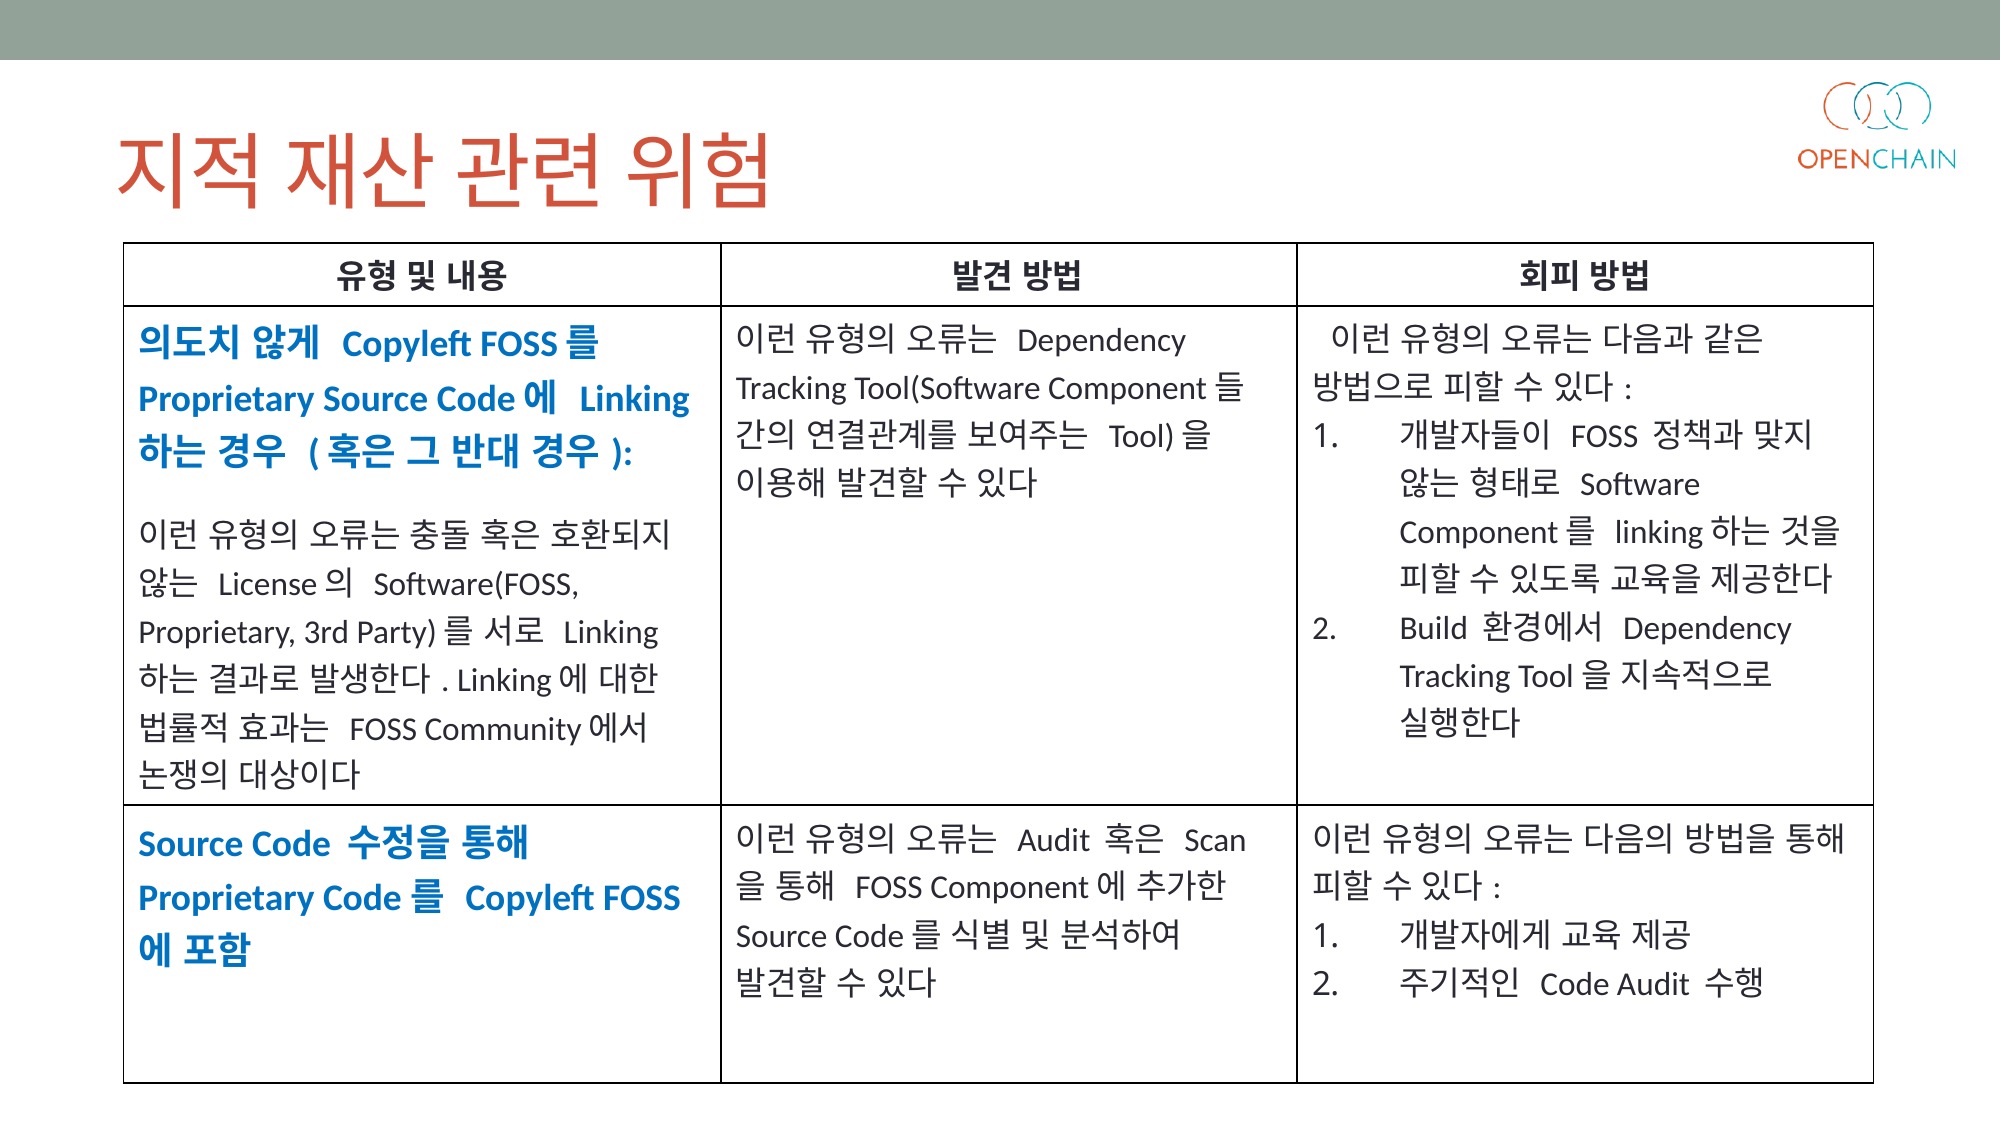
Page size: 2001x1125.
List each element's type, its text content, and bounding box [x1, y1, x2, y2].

table_header 회피 방법 [1298, 244, 1873, 305]
table_cell 이런 유형의 오류는 Audit 혹은 Scan을 통해 FOSS Component에 추가한 Source Code를 식별 및 분석하여 발견할 수 있다 [722, 806, 1296, 1082]
picture [1798, 82, 1955, 169]
table_cell 이런 유형의 오류는 다음의 방법을 통해 피할 수 있다: 개발자에게 교육 제공 주기적인 Code Audit 수행 [1298, 806, 1873, 1082]
table_cell 의도치 않게 Copyleft FOSS를 Proprietary Source Code에 Linking하는 경우 (혹은 그 반대 경우): 이런 유형의 오류는 충돌 혹은 호환되지 않는 License의 Software(FOSS, Proprietary, 3rd Party)를 서로 Linking하는 결과로 발생한다. Linking에 대한 법률적 효과는 FOSS Community에서 논쟁의 대상이다 [124, 307, 720, 804]
table_cell Source Code 수정을 통해 Proprietary Code를 Copyleft FOSS에 포함 [124, 806, 720, 1082]
table_cell 이런 유형의 오류는 Dependency Tracking Tool(Software Component들 간의 연결관계를 보여주는 Tool)을 이용해 발견할 수 있다 [722, 307, 1296, 804]
table_header 발견 방법 [722, 244, 1296, 305]
table_cell 이런 유형의 오류는 다음과 같은 방법으로 피할 수 있다: 개발자들이 FOSS 정책과 맞지 않는 형태로 Software Component를 linking하는 것을 피할 수 있도록 교육을 제공한다 Build 환경에서 Dependency Tracking Tool을 지속적으로 실행한다 [1298, 307, 1873, 804]
title 지적 재산 관련 위험 [99, 87, 1900, 250]
table_header 유형 및 내용 [124, 244, 720, 305]
